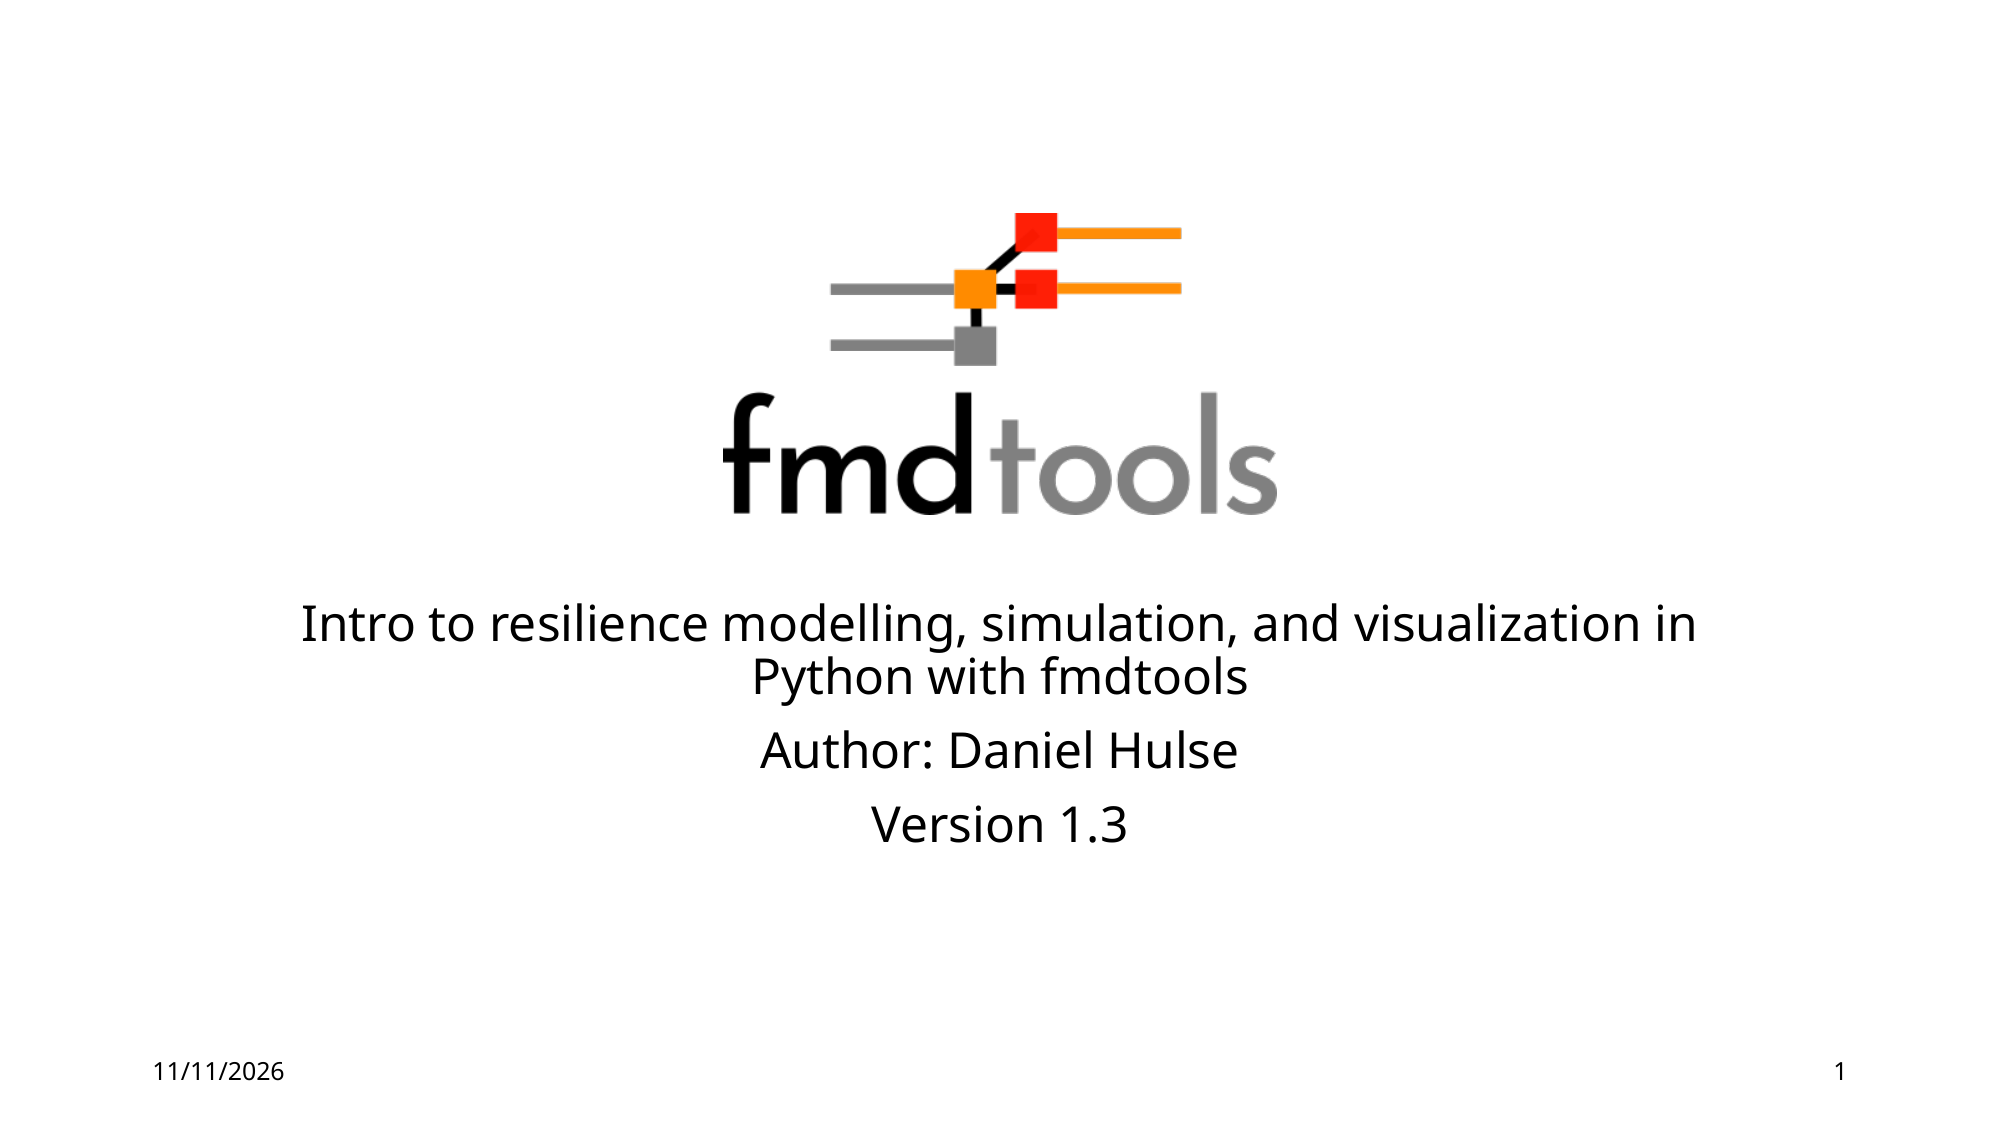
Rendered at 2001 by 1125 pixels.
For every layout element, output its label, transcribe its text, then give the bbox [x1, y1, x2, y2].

slide_number 1 [1412, 1042, 1863, 1103]
subtitle Intro to resilience modelling, simulation, and visualization in Python with fmdtools Author: Daniel Hulse Version 1.3 [249, 590, 1750, 863]
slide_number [137, 1042, 588, 1103]
picture [723, 213, 1277, 515]
